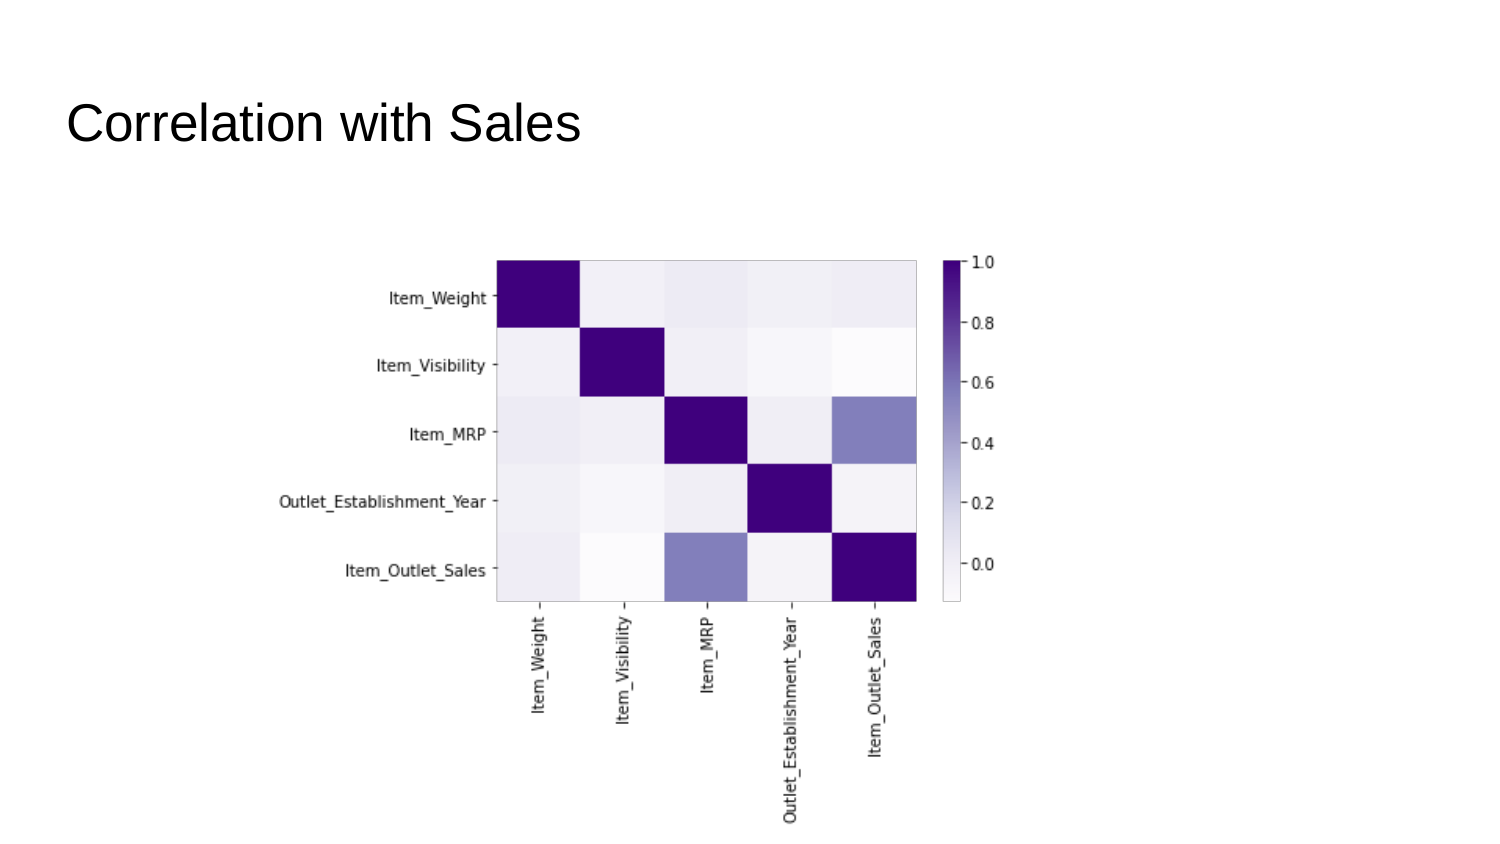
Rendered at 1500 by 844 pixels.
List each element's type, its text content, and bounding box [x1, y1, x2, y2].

picture [267, 244, 1006, 832]
title Correlation with Sales [51, 72, 1449, 167]
